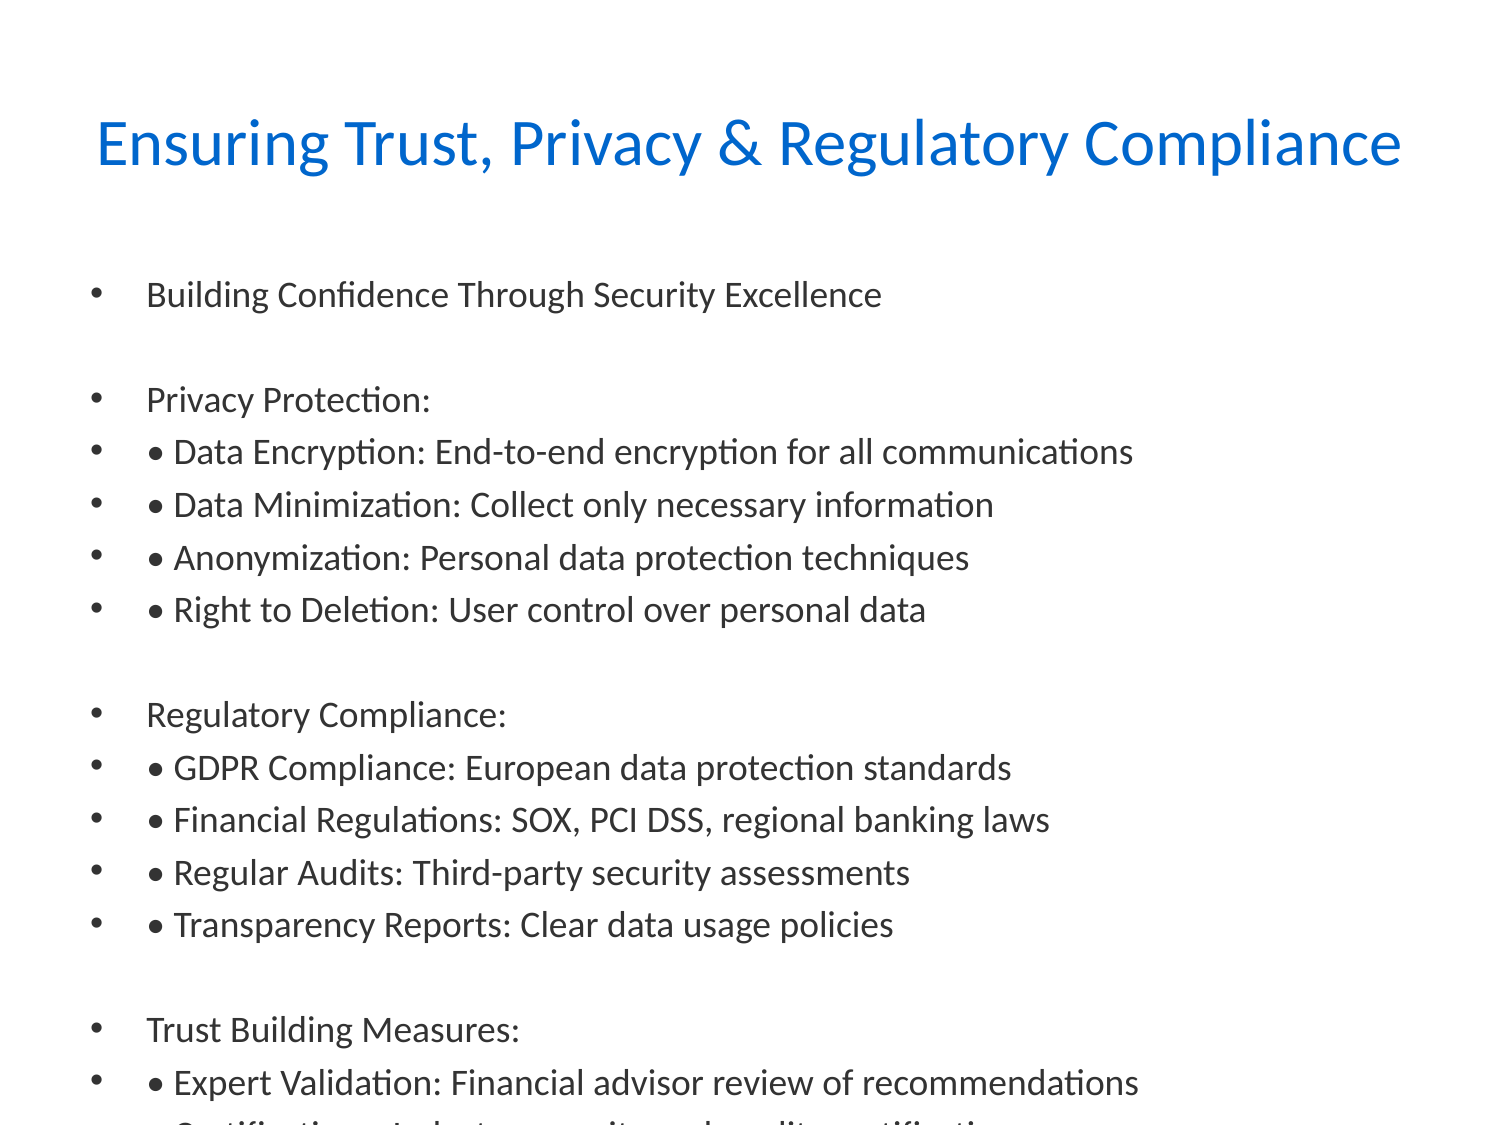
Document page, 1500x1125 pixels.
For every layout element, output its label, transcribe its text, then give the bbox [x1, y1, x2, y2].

title Ensuring Trust, Privacy & Regulatory Compliance [75, 45, 1425, 233]
list Building Confidence Through Security Excellence Privacy Protection: • Data Encryption: End-to-end encryption for all communications • Data Minimization: Collect only necessary information • Anonymization: Personal data protection techniques • Right to Deletion: User control over personal data Regulatory Compliance: • GDPR Compliance: European data protection standards • Financial Regulations: SOX, PCI DSS, regional banking laws • Regular Audits: Third-party security assessments • Transparency Reports: Clear data usage policies Trust Building Measures: • Expert Validation: Financial advisor review of recommendations • Certifications: Industry security and quality certifications • Human Escalation: Access to human financial advisors • Feedback Loops: Continuous improvement based on user input [75, 262, 1425, 1005]
